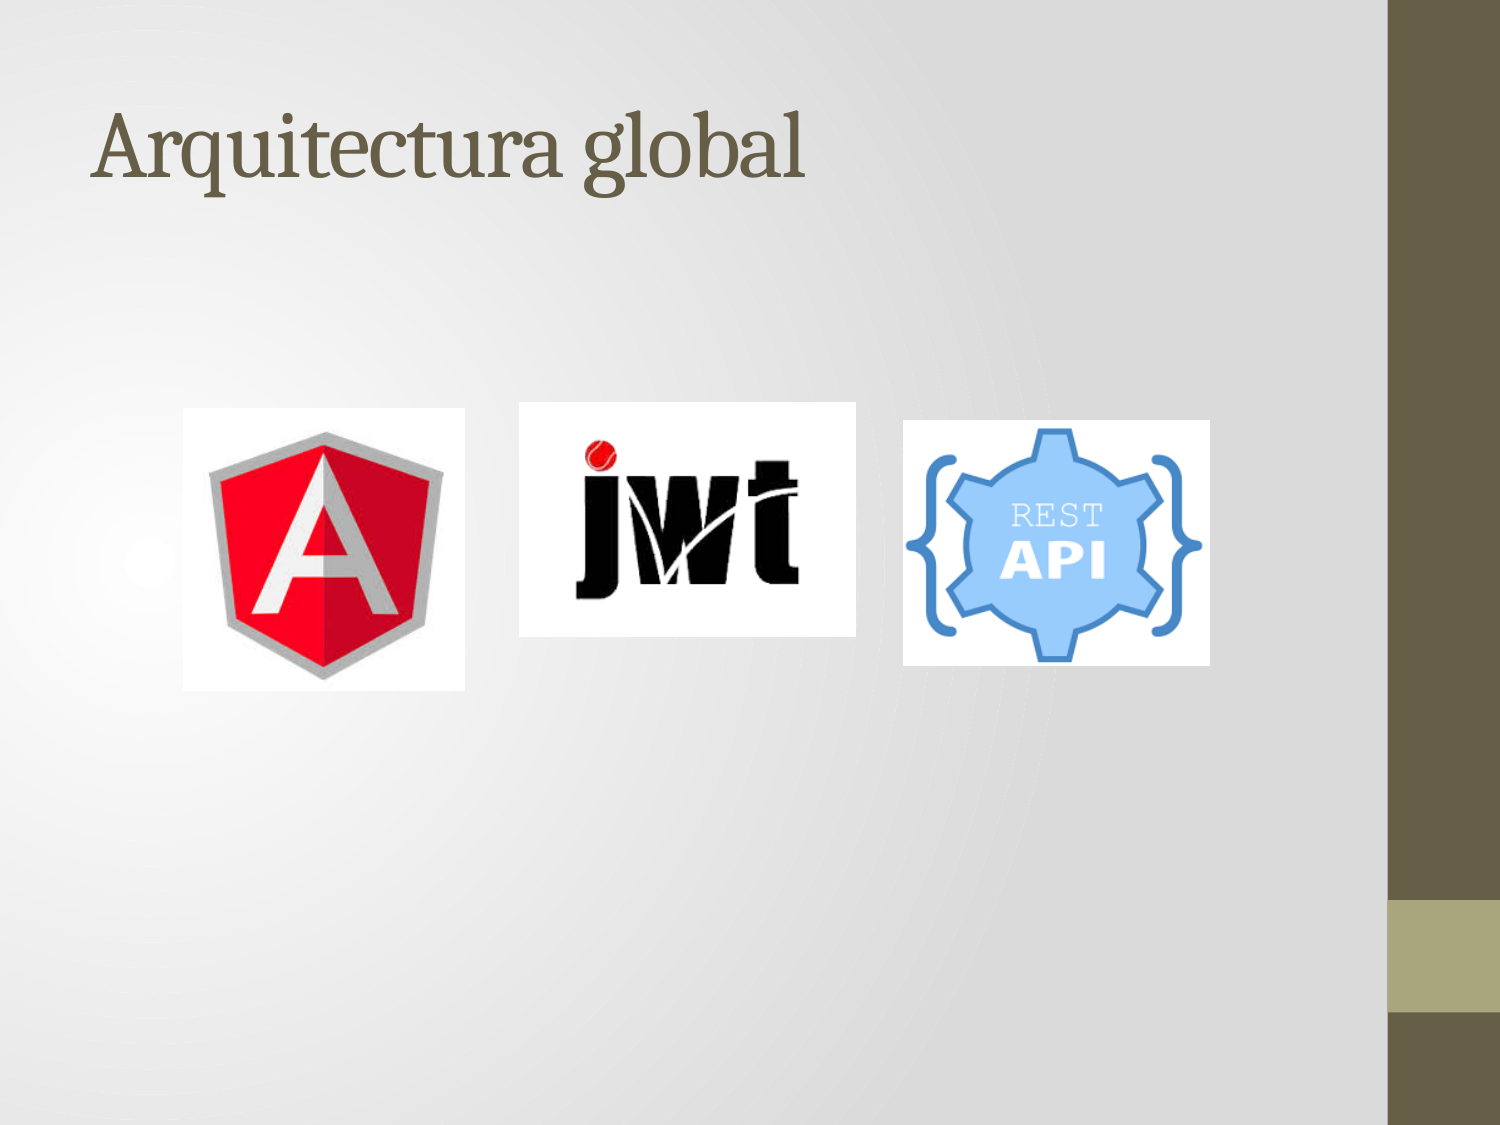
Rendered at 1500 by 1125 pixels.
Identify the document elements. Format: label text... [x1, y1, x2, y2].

title Arquitectura global [75, 45, 1325, 233]
picture [518, 402, 857, 638]
picture [902, 420, 1211, 667]
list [182, 408, 465, 691]
